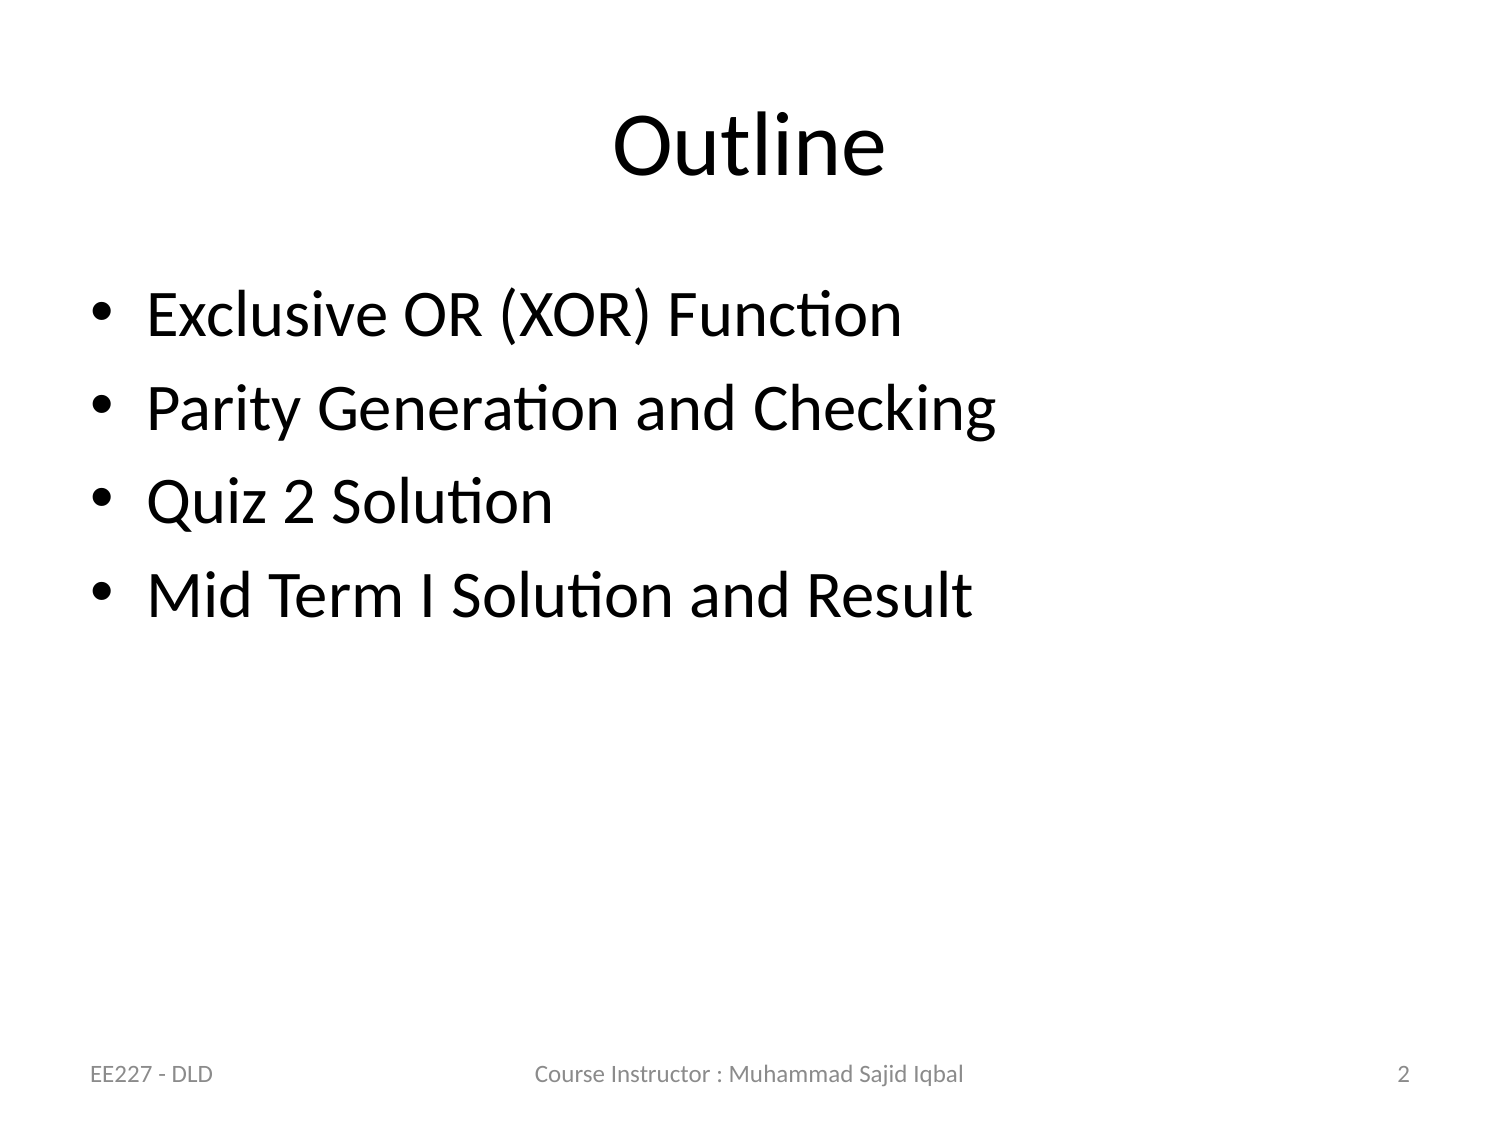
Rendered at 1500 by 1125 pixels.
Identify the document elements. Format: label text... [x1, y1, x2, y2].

slide_number EE227 - DLD [75, 1042, 425, 1103]
title Outline [75, 45, 1425, 233]
list Exclusive OR (XOR) Function Parity Generation and Checking Quiz 2 Solution Mid Term I Solution and Result [75, 262, 1425, 1005]
footer Course Instructor : Muhammad Sajid Iqbal [512, 1042, 988, 1103]
slide_number 2 [1074, 1042, 1425, 1103]
